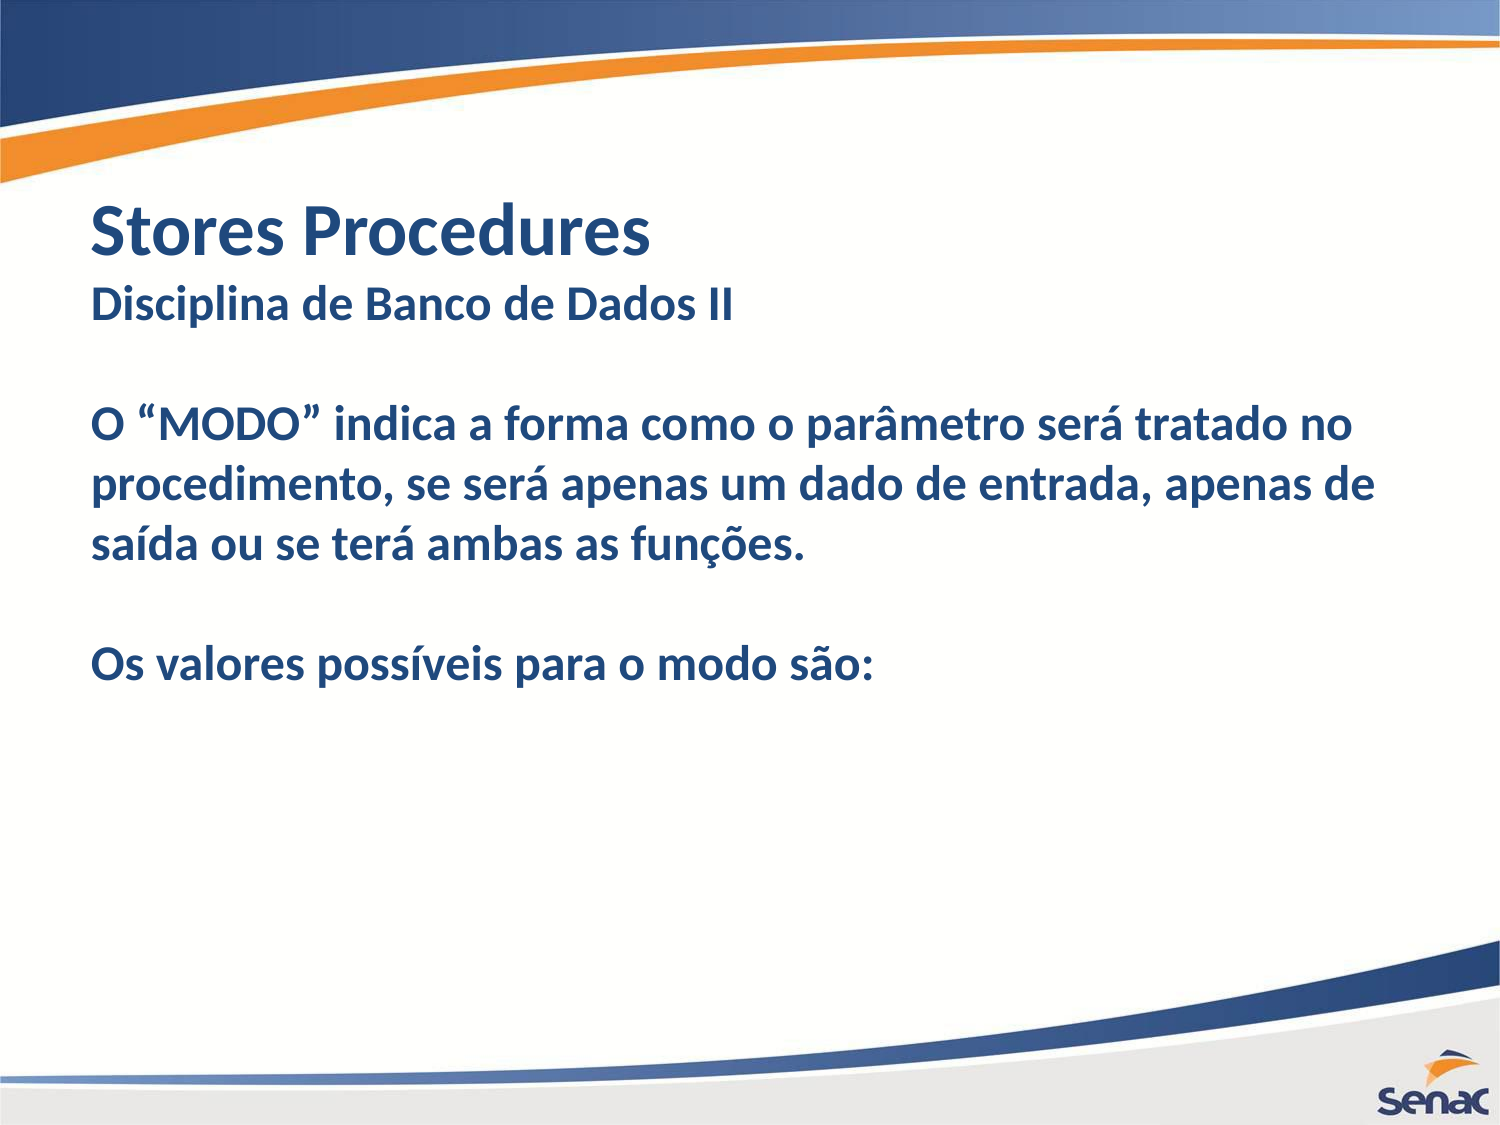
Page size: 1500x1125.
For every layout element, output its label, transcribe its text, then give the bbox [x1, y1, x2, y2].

picture [0, 0, 1500, 1125]
text_box Stores Procedures Disciplina de Banco de Dados II O “MODO” indica a forma como o parâmetro será tratado no procedimento, se será apenas um dado de entrada, apenas de saída ou se terá ambas as funções. Os valores possíveis para o modo são: [75, 172, 1414, 926]
